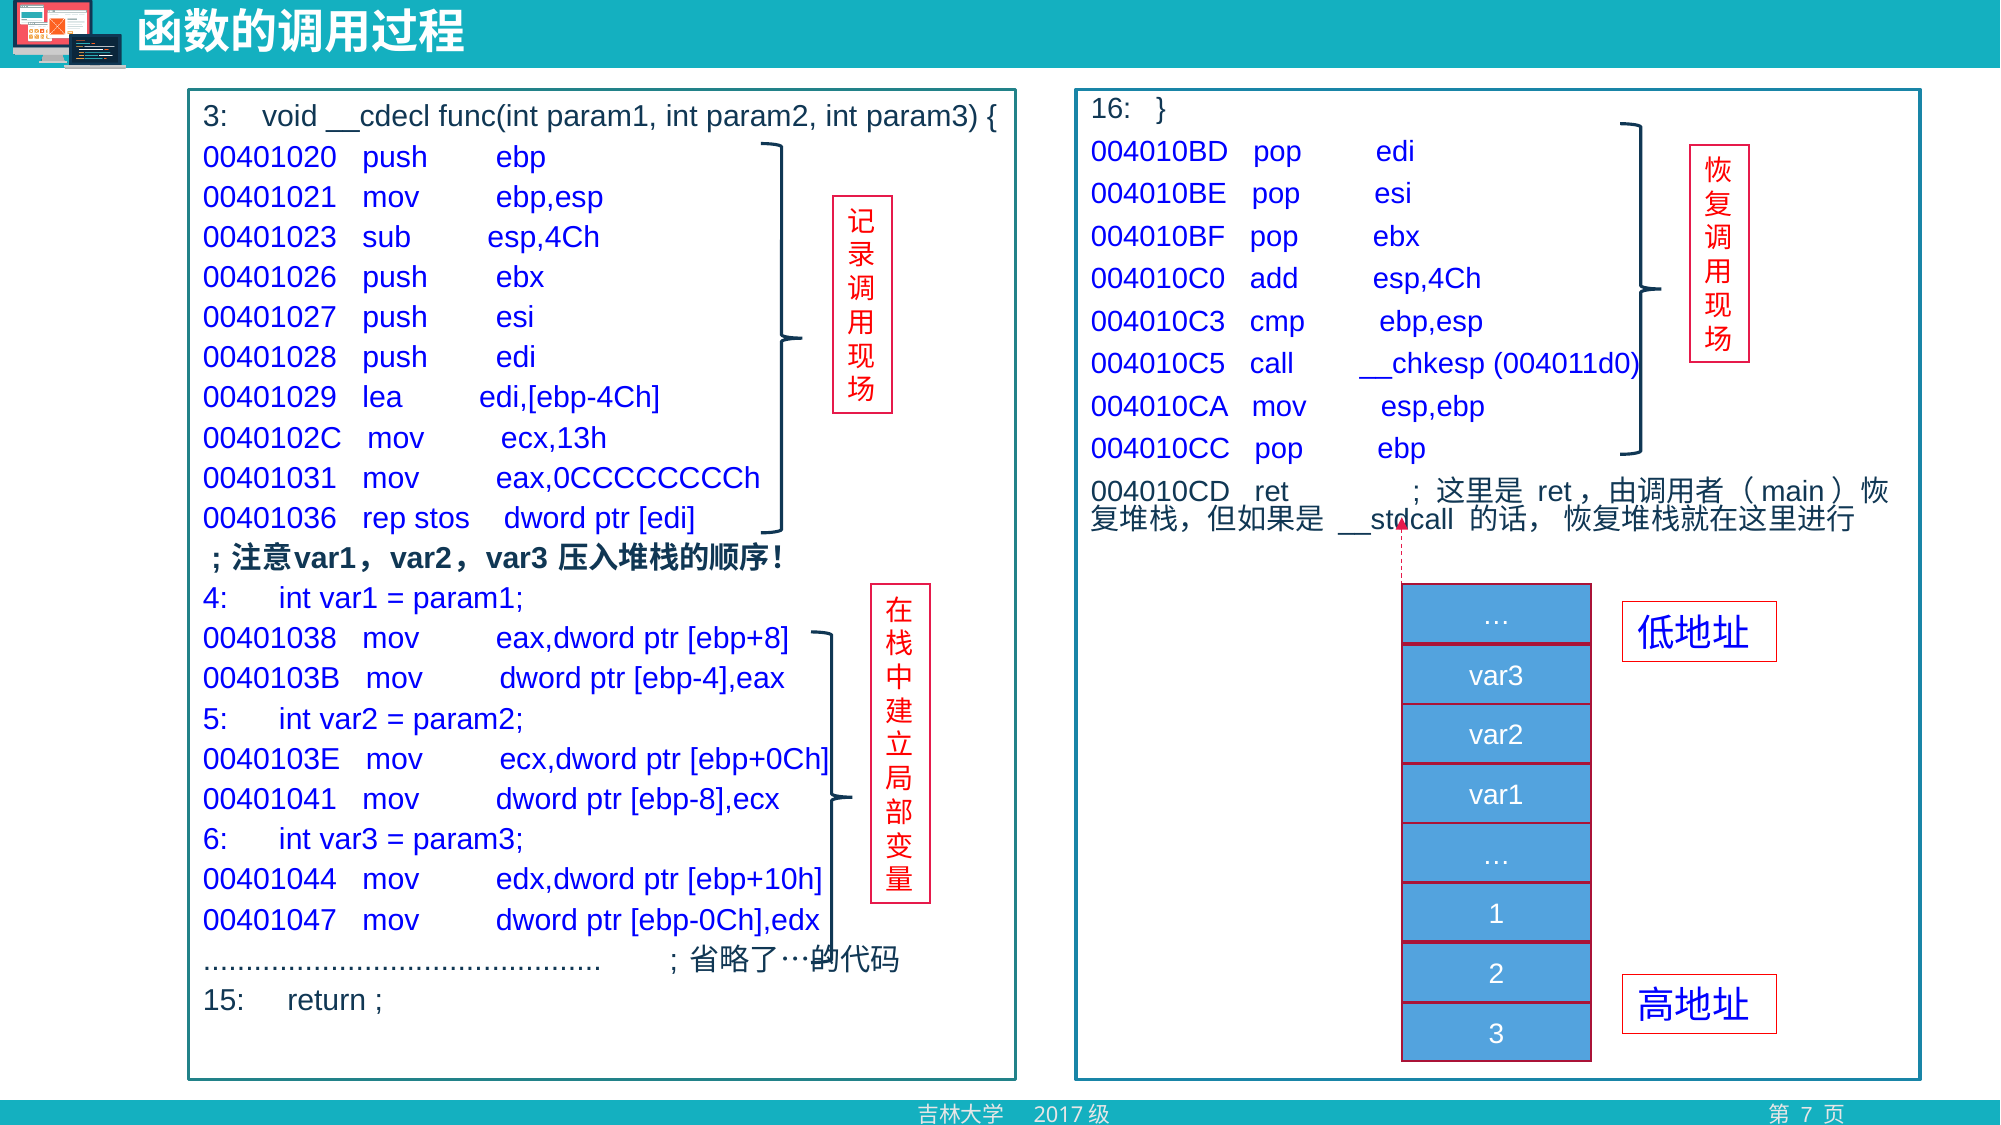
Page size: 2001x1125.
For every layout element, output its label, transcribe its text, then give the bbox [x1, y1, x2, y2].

text_box 3: void __cdecl func(int param1, int param2, int param3) { 00401020 push ebp 00401021 mov ebp,esp 00401023 sub esp,4Ch 00401026 push ebx 00401027 push esi 00401028 push edi 00401029 lea edi,[ebp-4Ch] 0040102C mov ecx,13h 00401031 mov eax,0CCCCCCCCh 00401036 rep stos dword ptr [edi] ; 注意var1，var2，var3 压入堆栈的顺序！ 4: int var1 = param1; 00401038 mov eax,dword ptr [ebp+8] 0040103B mov dword ptr [ebp-4],eax 5: int var2 = param2; 0040103E mov ecx,dword ptr [ebp+0Ch] 00401041 mov dword ptr [ebp-8],ecx 6: int var3 = param3; 00401044 mov edx,dword ptr [ebp+10h] 00401047 mov dword ptr [ebp-0Ch],edx ............................................... ; 省略了…的代码 15: return ; [188, 89, 1016, 1080]
text_box var1 [1401, 763, 1592, 824]
text_box var2 [1401, 705, 1592, 763]
text_box var3 [1401, 644, 1592, 705]
title 函数的调用过程 [121, 0, 1546, 66]
text_box 1 [1401, 884, 1592, 942]
text_box … [1401, 583, 1592, 644]
text_box [810, 630, 853, 965]
text_box [760, 141, 803, 535]
text_box 2 [1401, 942, 1592, 1003]
picture [13, 0, 126, 69]
text_box … [1401, 824, 1592, 884]
text_box [1620, 122, 1662, 456]
text_box 16: } 004010BD pop edi 004010BE pop esi 004010BF pop ebx 004010C0 add esp,4Ch 004010C3 cmp ebp,esp 004010C5 call __chkesp (004011d0) 004010CA mov esp,ebp 004010CC pop ebp 004010CD ret ; 这里是 ret，由调用者（main）恢复堆栈，但如果是 __stdcall 的话， 恢复堆栈就在这里进行 [1076, 89, 1920, 1080]
text_box 在栈中建立局部变量 [870, 583, 931, 904]
text_box 记录调用现场 [832, 195, 893, 414]
text_box 低地址 [1622, 601, 1777, 662]
text_box 高地址 [1622, 974, 1777, 1034]
text_box 3 [1401, 1003, 1592, 1062]
text_box 恢复调用现场 [1689, 144, 1750, 363]
